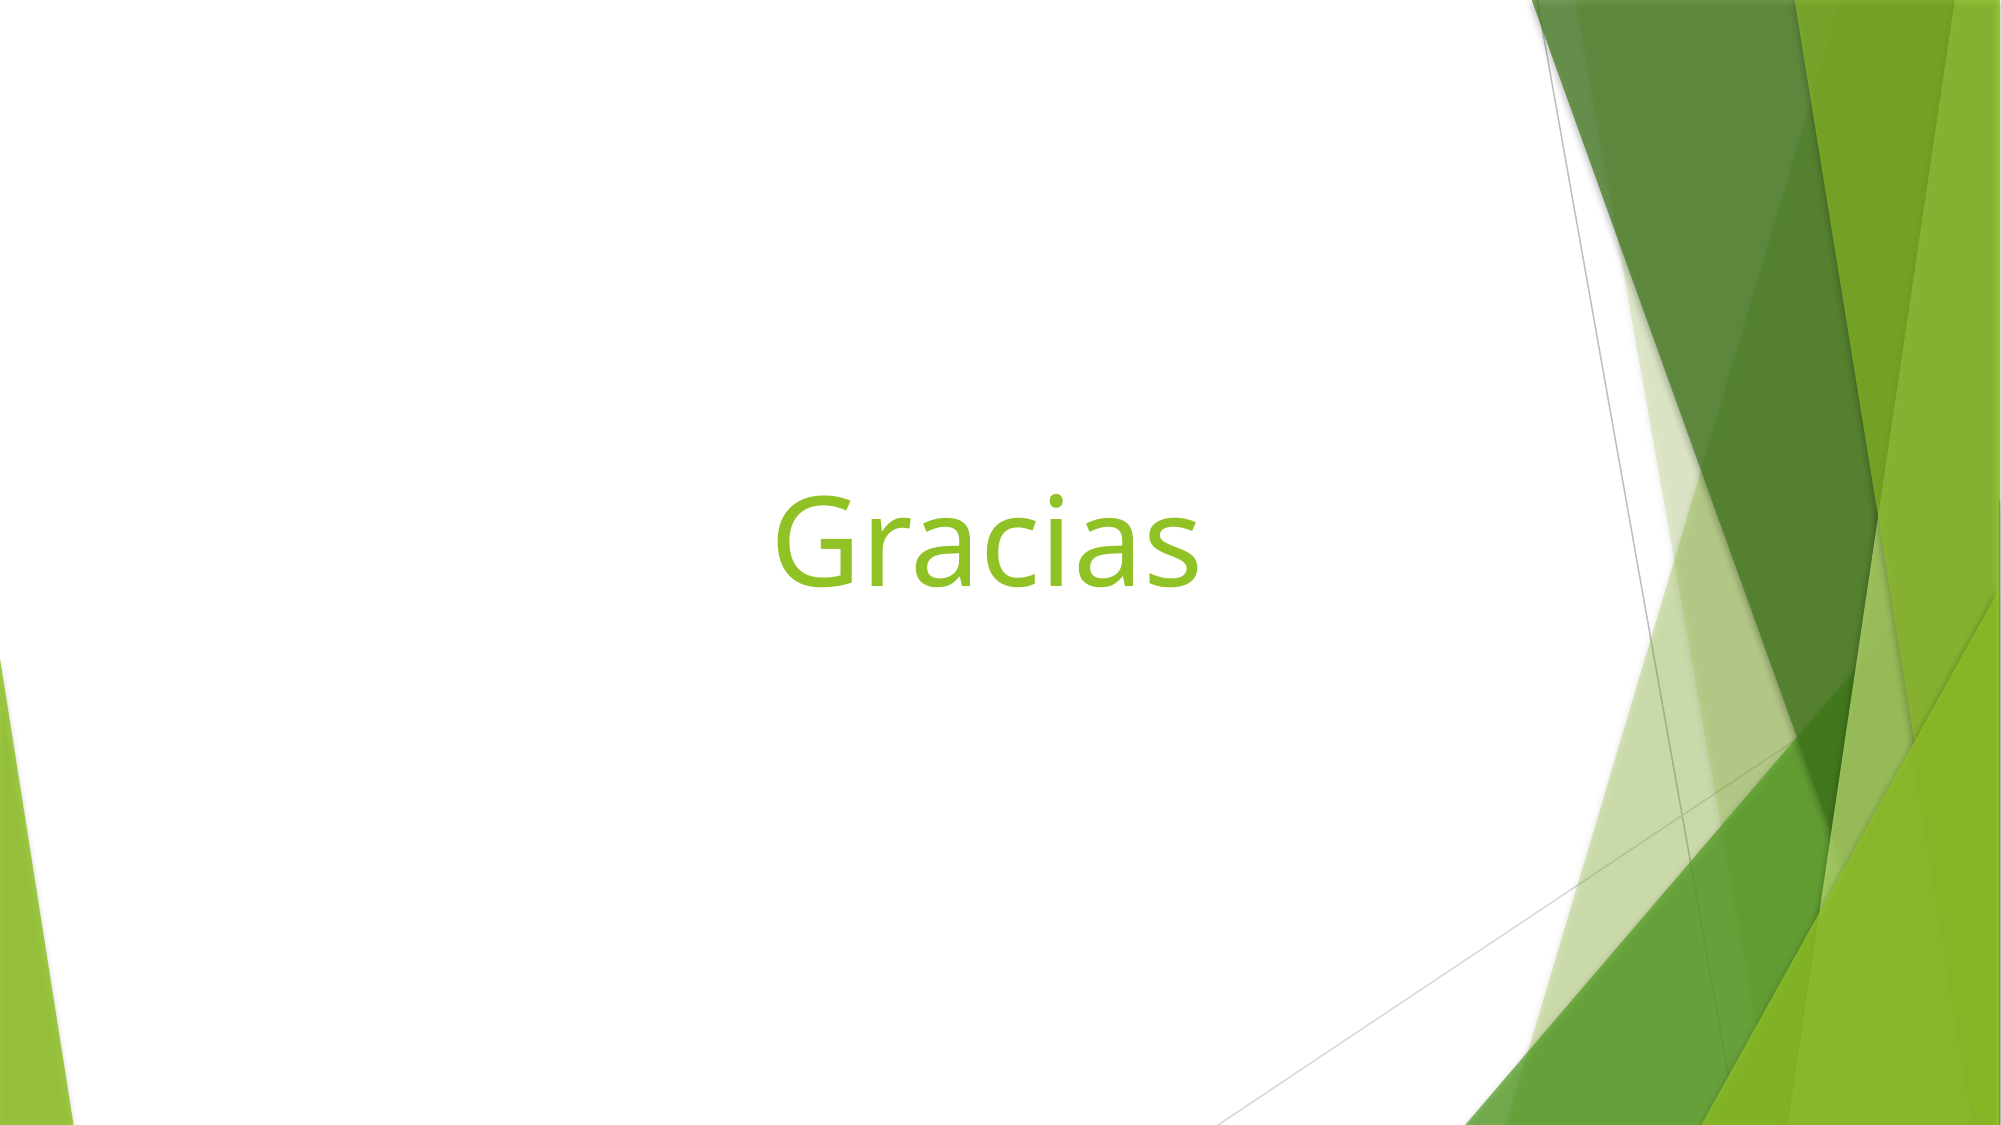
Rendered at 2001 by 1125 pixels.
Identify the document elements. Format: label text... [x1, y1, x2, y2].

title Gracias [744, 454, 1256, 671]
